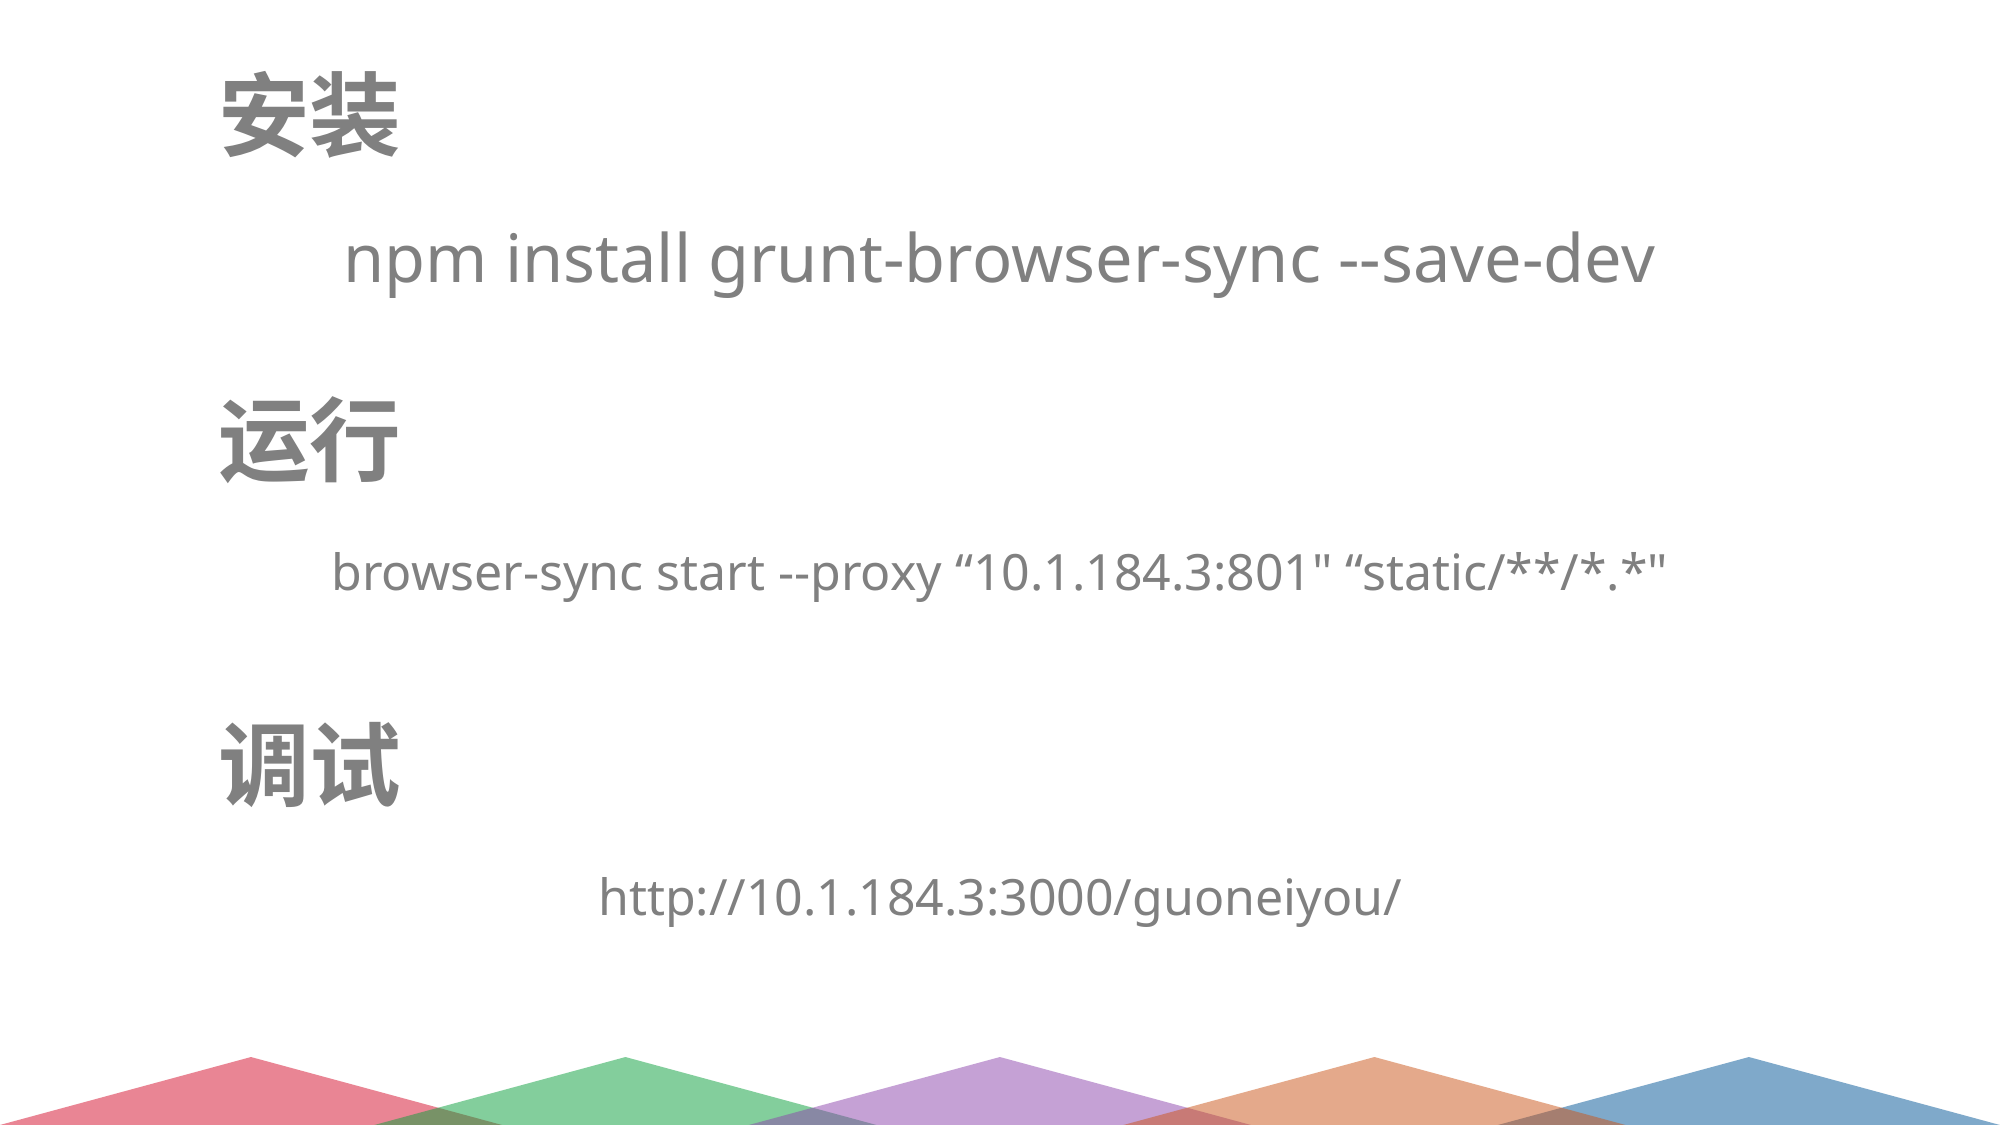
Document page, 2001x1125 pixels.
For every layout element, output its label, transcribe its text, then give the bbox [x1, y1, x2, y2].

text_box browser-sync start --proxy “10.1.184.3:801" “static/**/*.*" [132, 532, 1868, 608]
text_box [1123, 1057, 1626, 1125]
text_box npm install grunt-browser-sync --save-dev [278, 208, 1722, 304]
text_box [748, 1057, 1186, 1125]
text_box [0, 1057, 437, 1125]
text_box [374, 1057, 811, 1125]
text_box 安装 [203, 50, 1498, 176]
text_box 调试 [203, 700, 1498, 826]
text_box 运行 [203, 375, 1498, 501]
text_box http://10.1.184.3:3000/guoneiyou/ [132, 857, 1868, 933]
text_box [1563, 1057, 2000, 1125]
